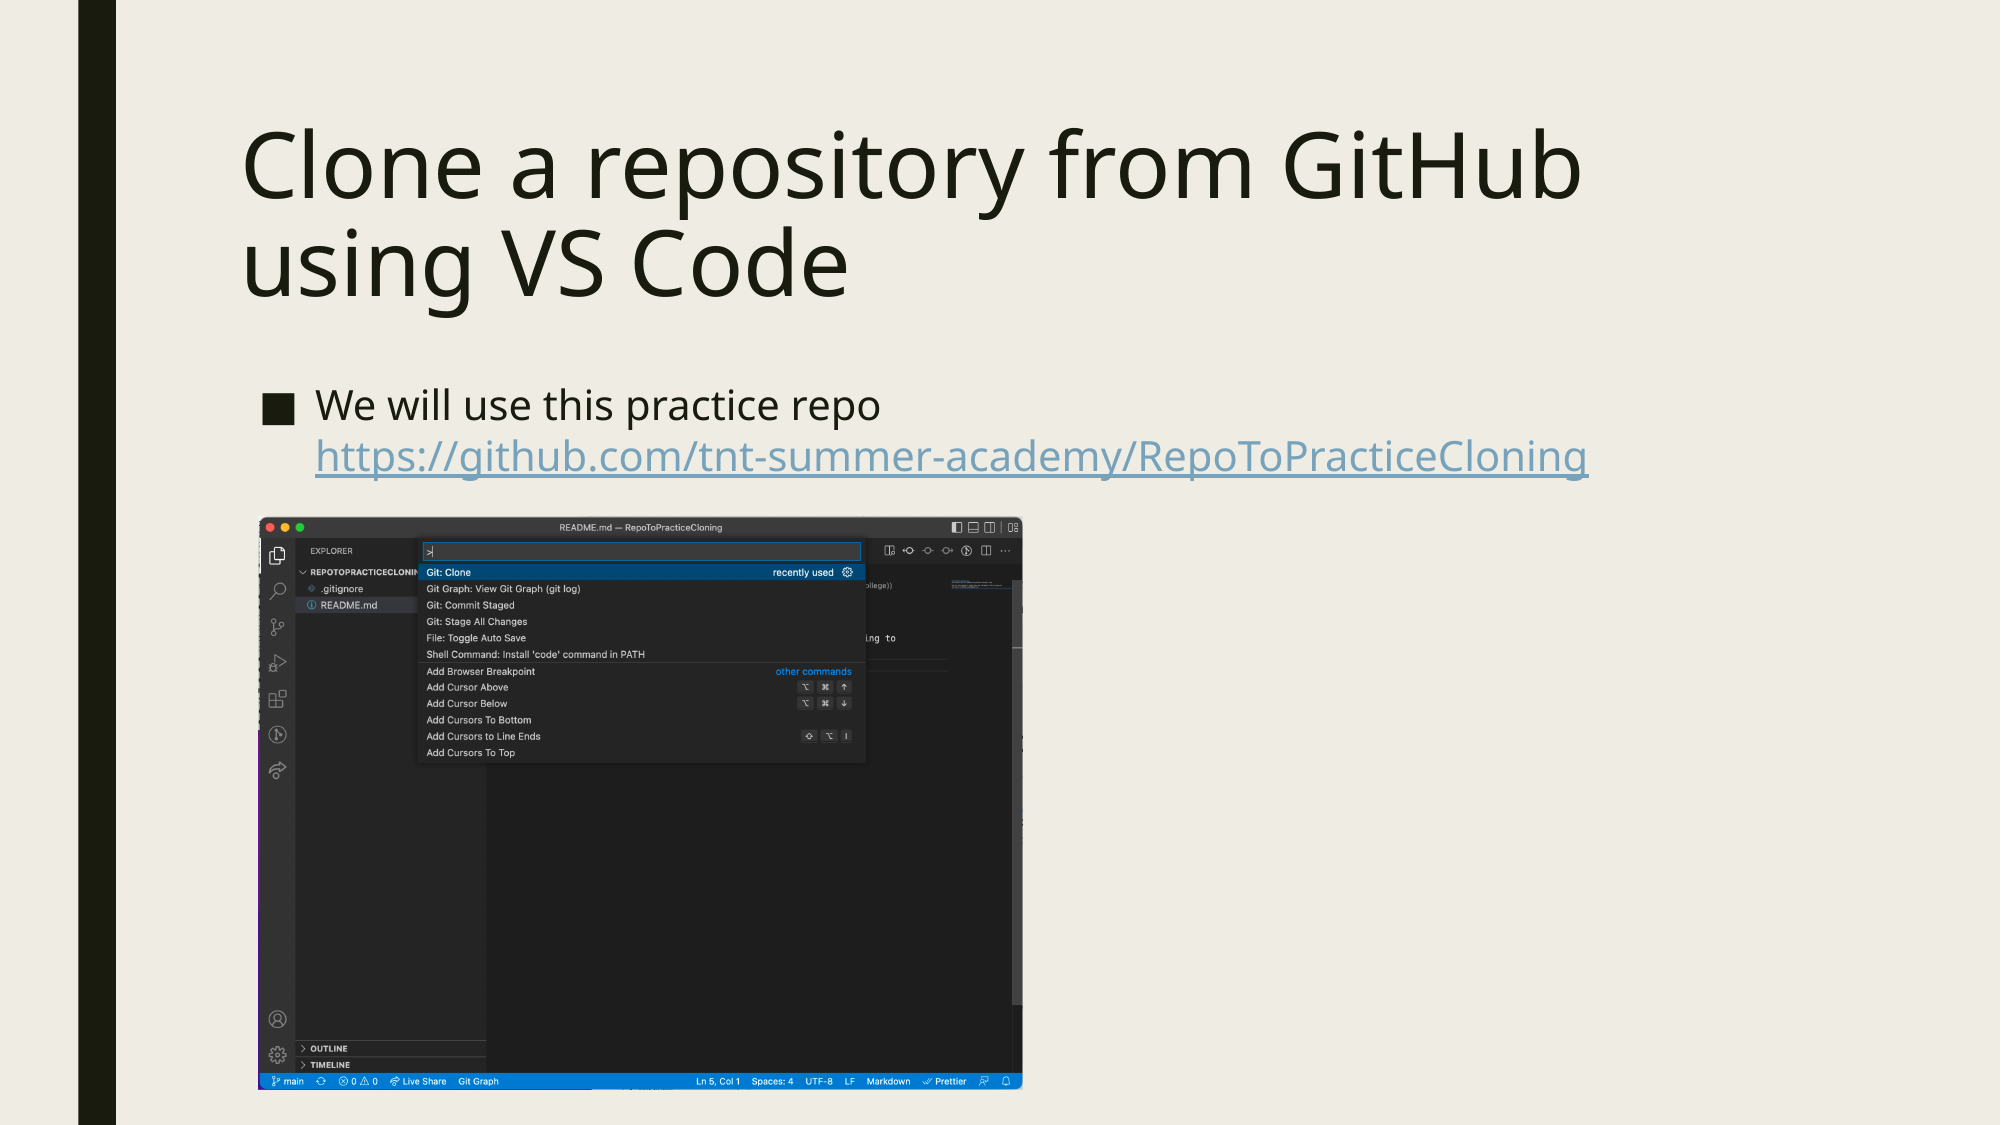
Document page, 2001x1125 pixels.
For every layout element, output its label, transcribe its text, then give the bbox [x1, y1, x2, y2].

title Clone a repository from GitHub using VS Code [225, 112, 1800, 357]
picture [258, 516, 1023, 1090]
list We will use this practice repo https://github.com/tnt-summer-academy/RepoToPracticeCloning [225, 375, 1800, 963]
